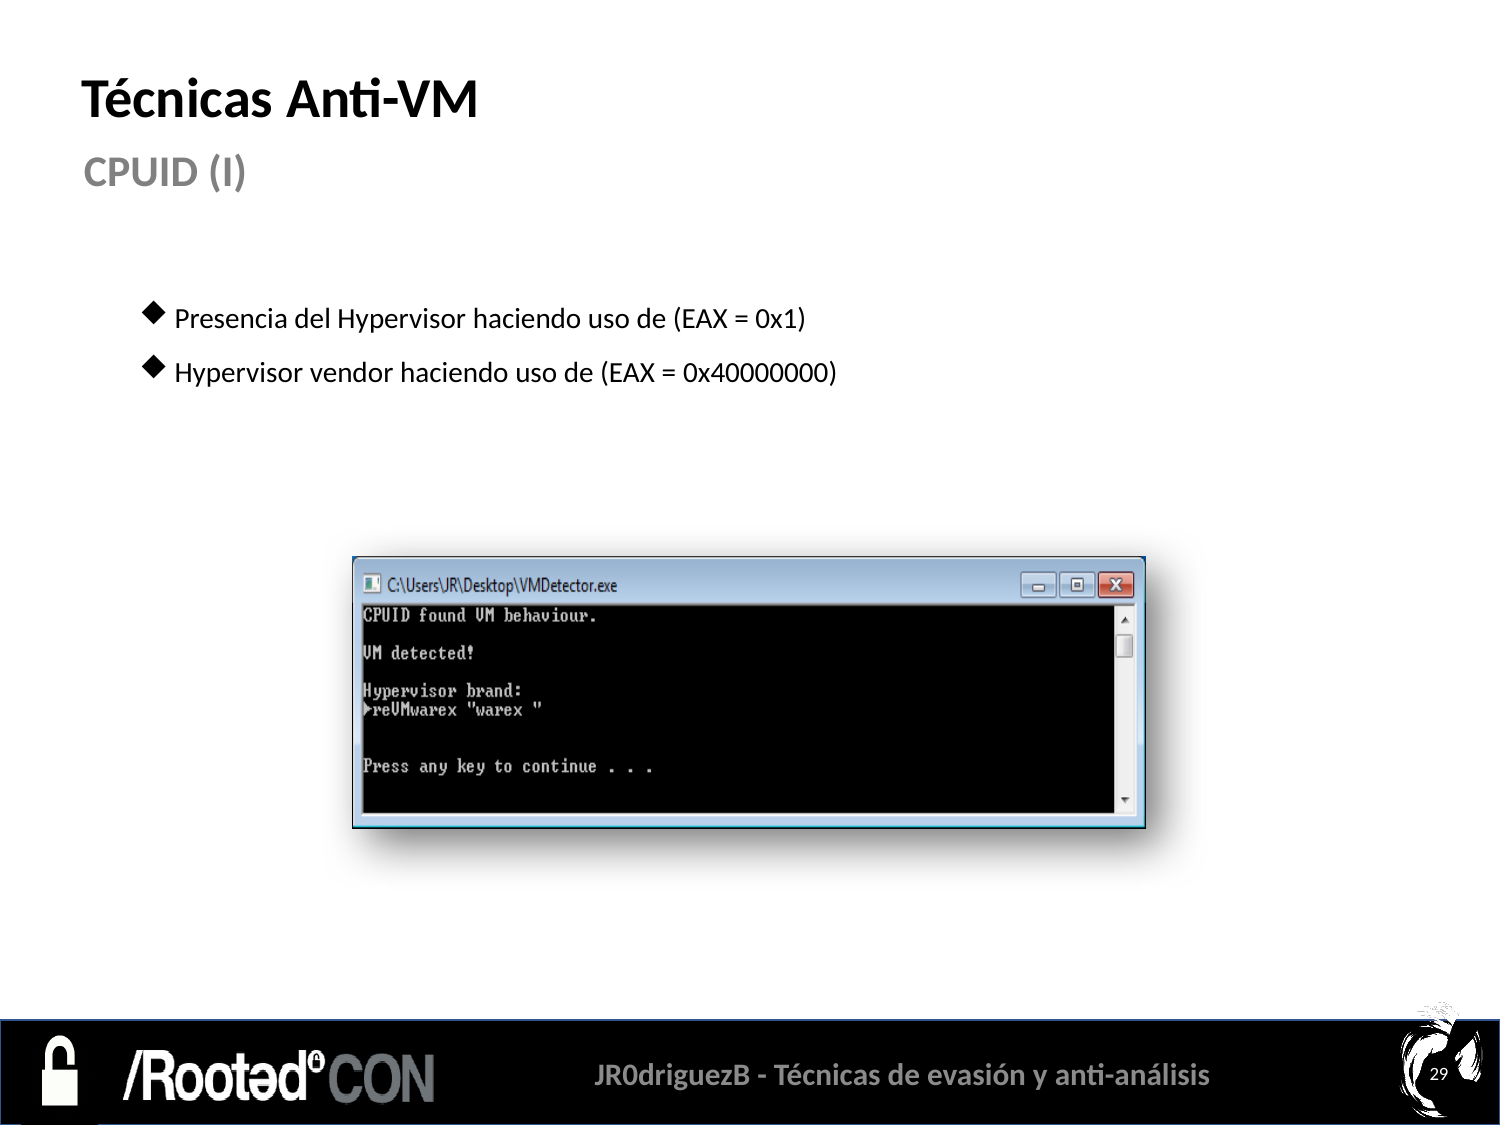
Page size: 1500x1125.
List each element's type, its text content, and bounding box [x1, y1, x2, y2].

picture [352, 556, 1146, 829]
text_box Técnicas Anti-VM [70, 56, 1429, 135]
footer JR0driguezB - Técnicas de evasión y anti-análisis [557, 1042, 1249, 1103]
picture [21, 1020, 490, 1125]
text_box Presencia del Hypervisor haciendo uso de (EAX = 0x1) Hypervisor vendor haciendo uso de (EAX = 0x40000000) [71, 293, 1429, 394]
slide_number 29 [1249, 1042, 1460, 1103]
picture [1394, 998, 1487, 1122]
text_box CPUID (I) [72, 137, 1431, 201]
